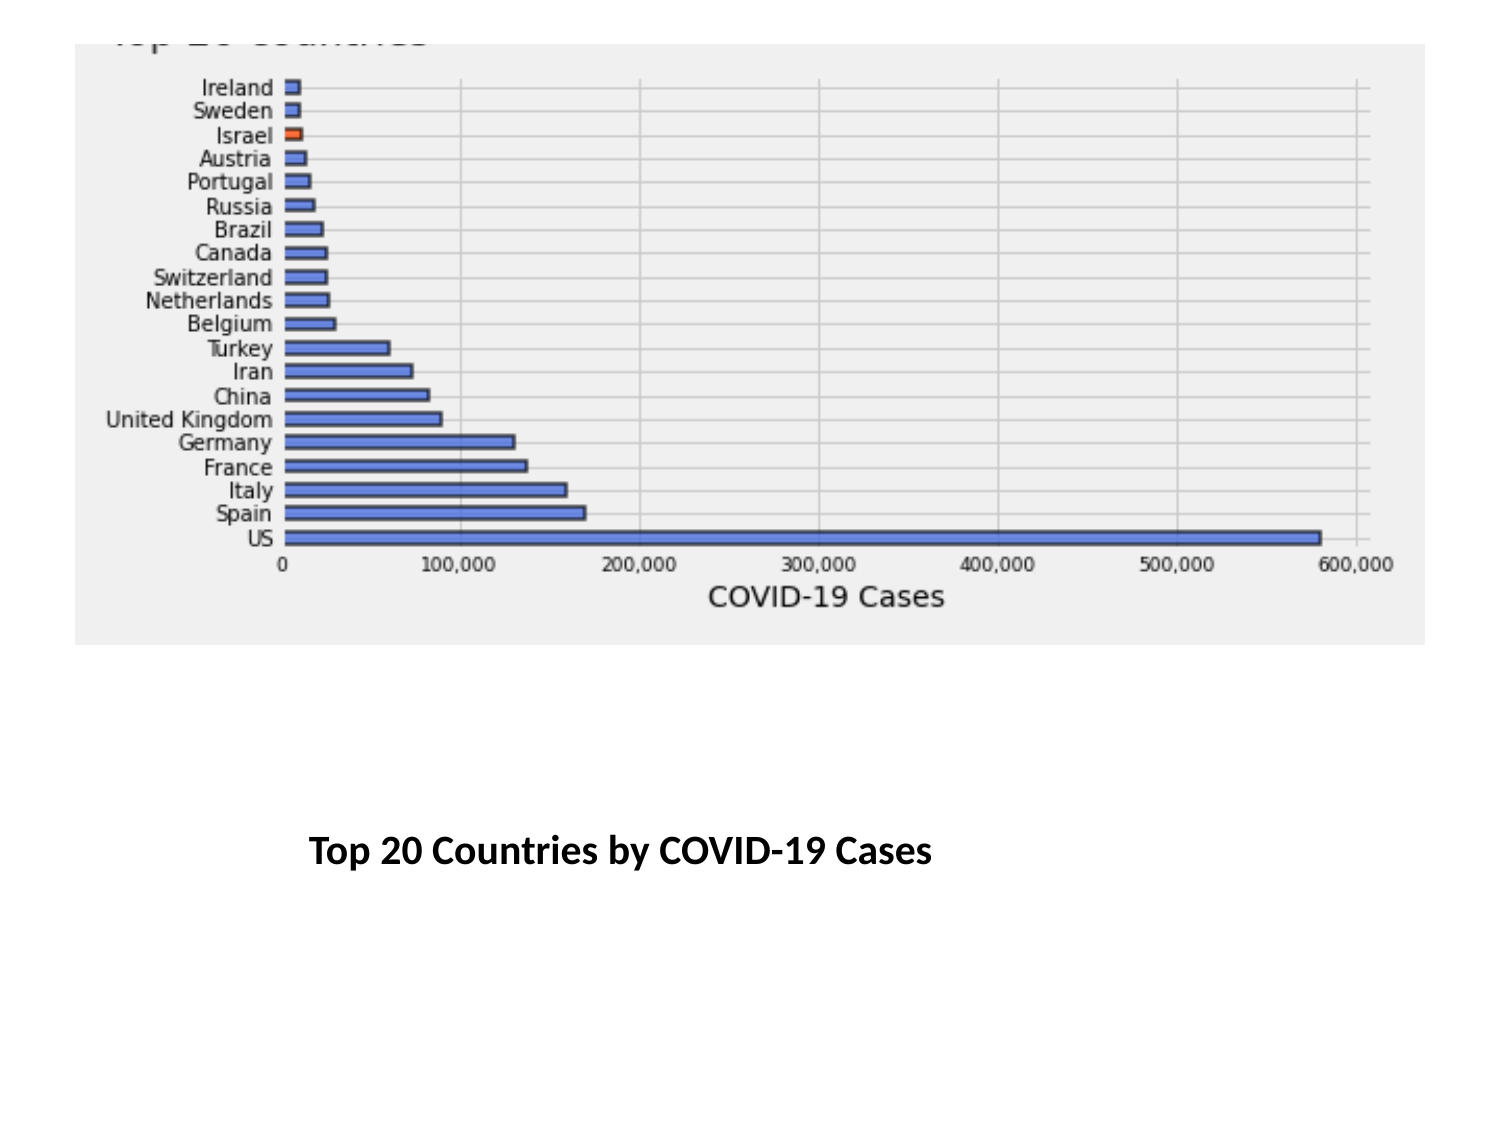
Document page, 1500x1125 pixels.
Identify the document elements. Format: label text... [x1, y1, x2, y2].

title Top 20 Countries by COVID-19 Cases [294, 787, 1194, 881]
picture [74, 44, 1426, 646]
